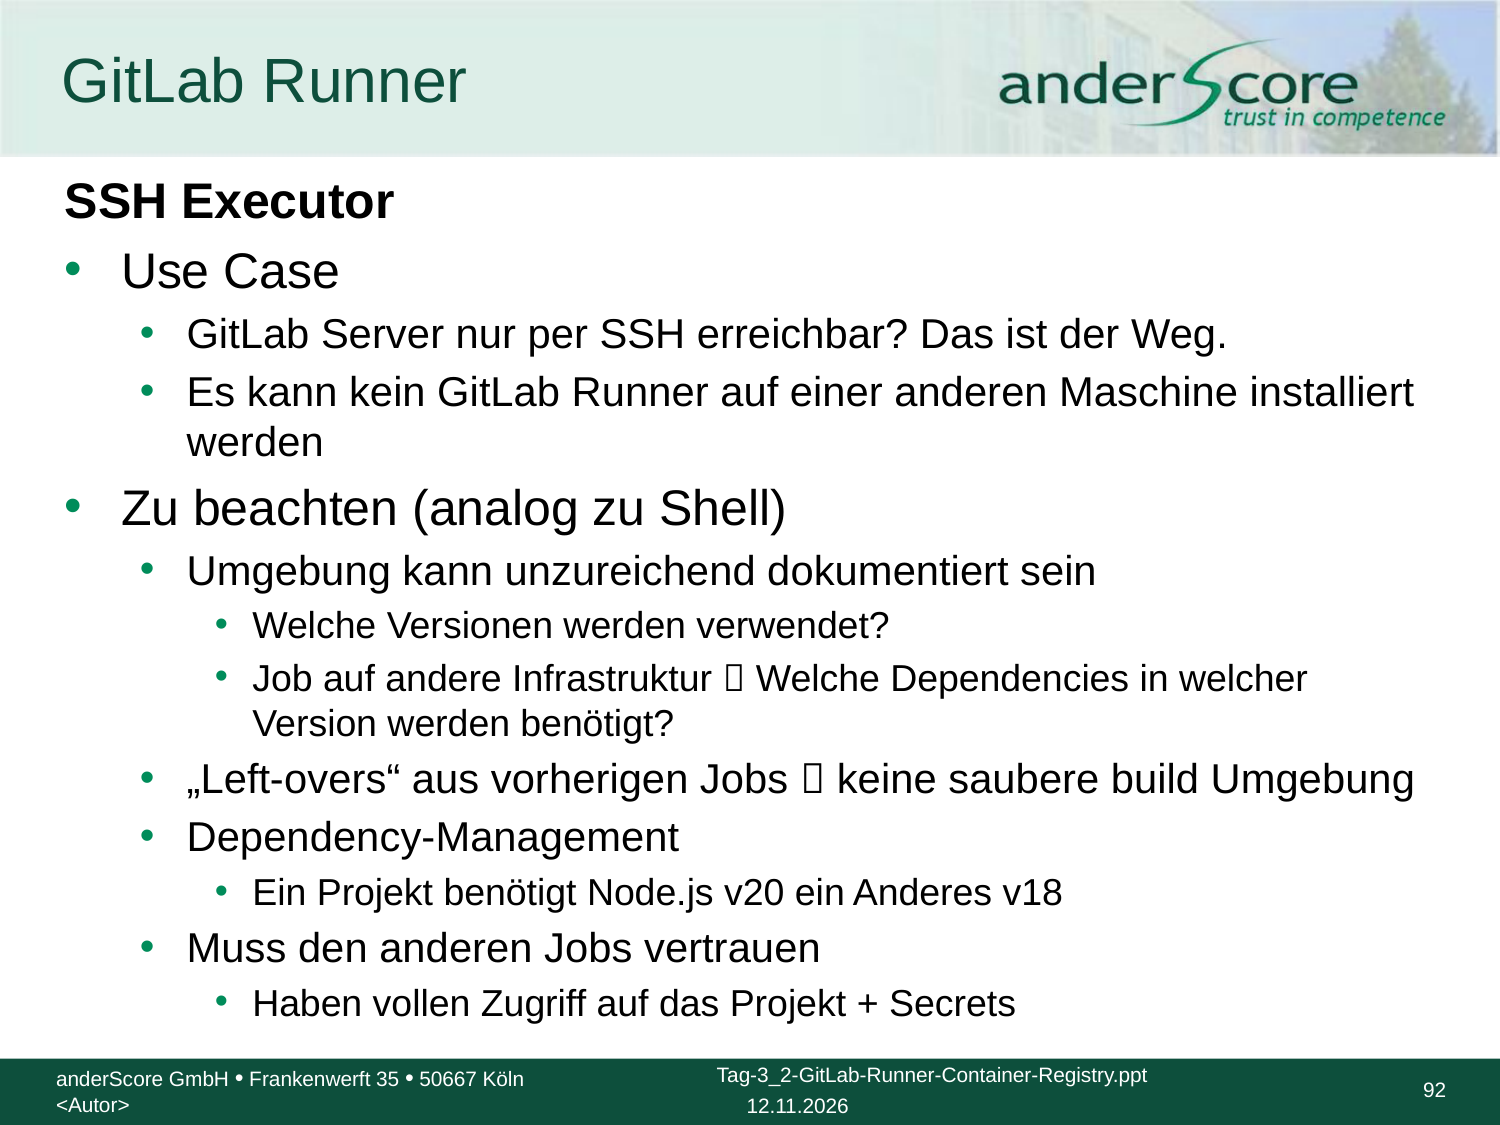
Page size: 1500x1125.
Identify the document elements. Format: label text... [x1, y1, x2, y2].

picture [0, 0, 1500, 157]
list SSH Executor Use Case GitLab Server nur per SSH erreichbar? Das ist der Weg. Es kann kein GitLab Runner auf einer anderen Maschine installiert werden Zu beachten (analog zu Shell) Umgebung kann unzureichend dokumentiert sein Welche Versionen werden verwendet? Job auf andere Infrastruktur  Welche Dependencies in welcher Version werden benötigt? „Left-overs“ aus vorherigen Jobs  keine saubere build Umgebung Dependency-Management Ein Projekt benötigt Node.js v20 ein Anderes v18 Muss den anderen Jobs vertrauen Haben vollen Zugriff auf das Projekt + Secrets [49, 160, 1447, 1047]
title GitLab Runner [46, 24, 959, 141]
